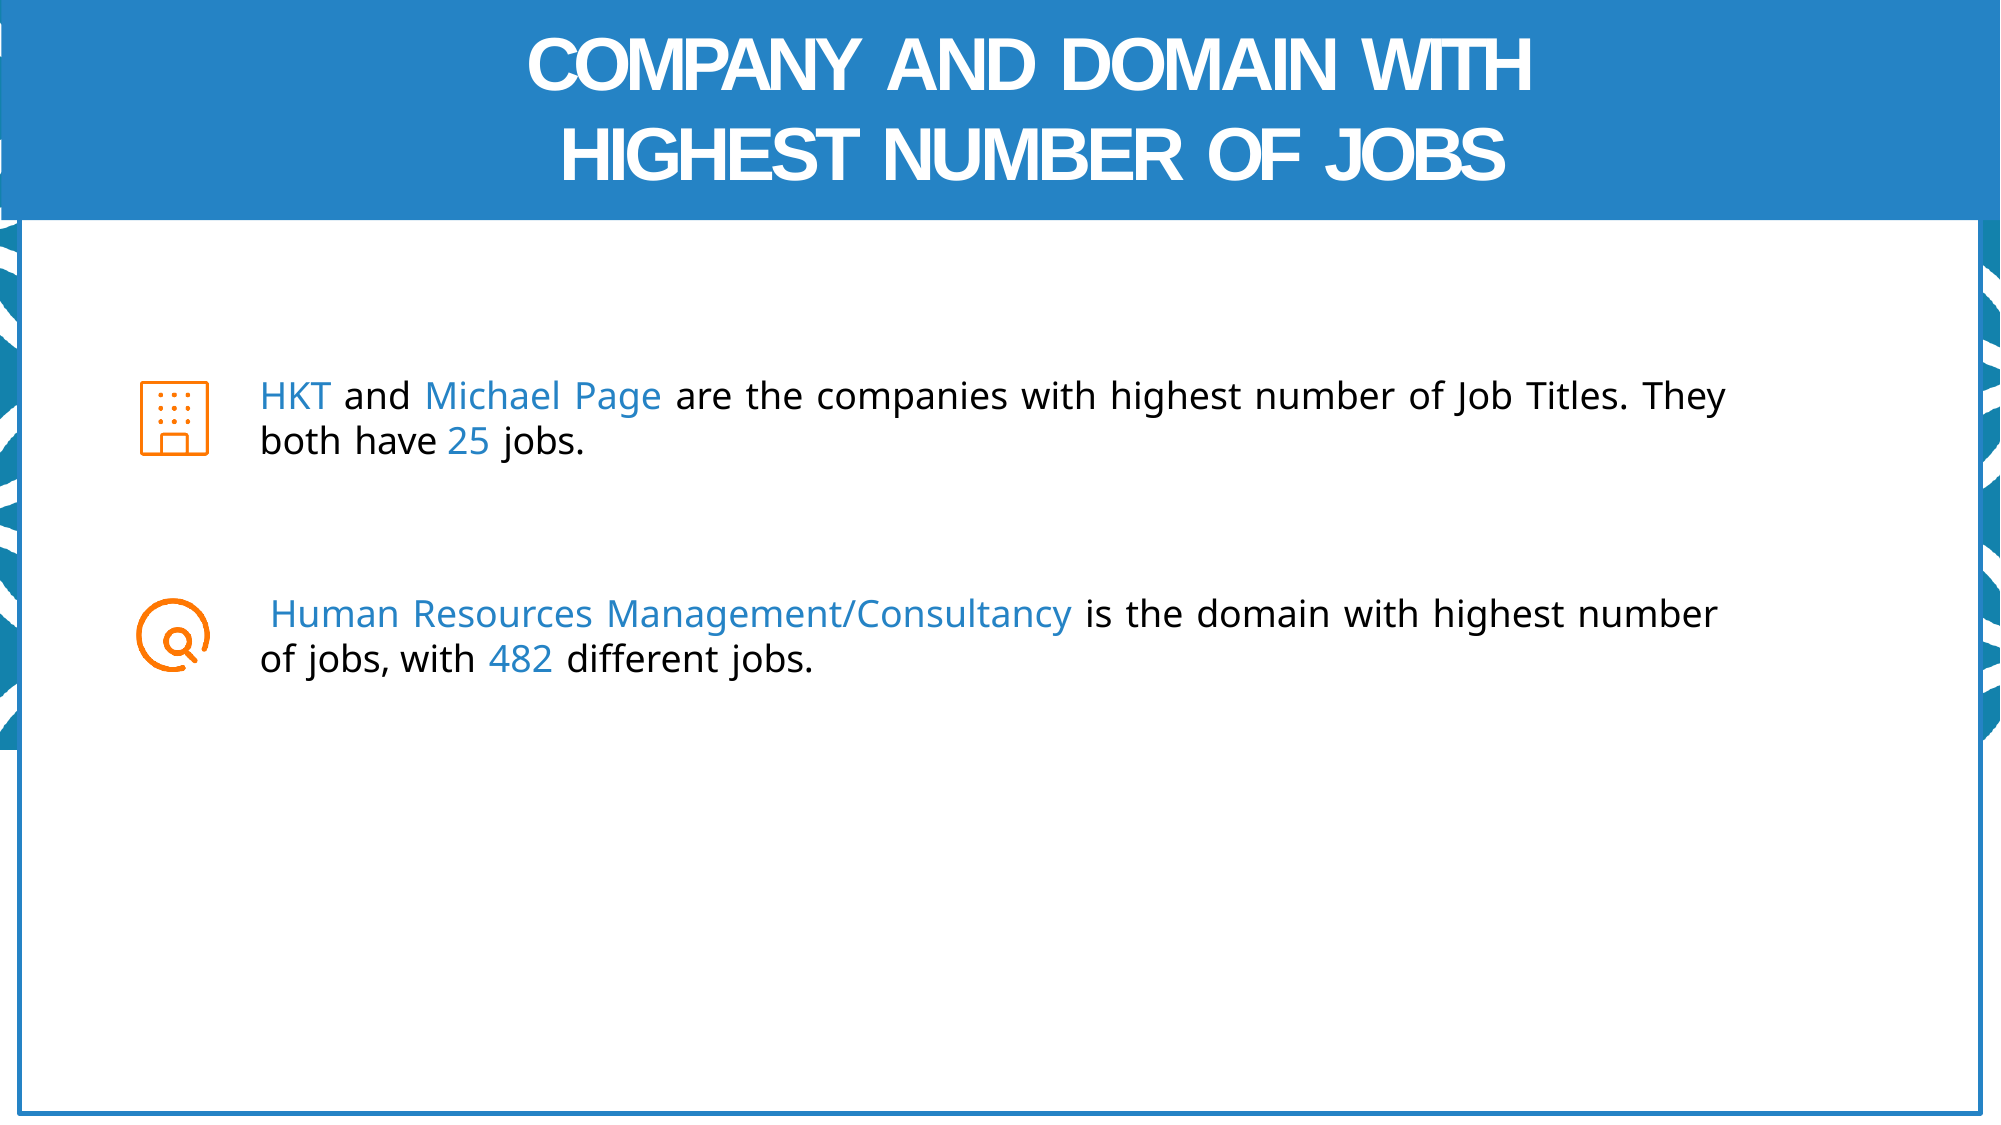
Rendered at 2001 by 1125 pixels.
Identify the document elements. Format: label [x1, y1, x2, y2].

text_box [0, 0, 2000, 1117]
picture [132, 594, 214, 676]
